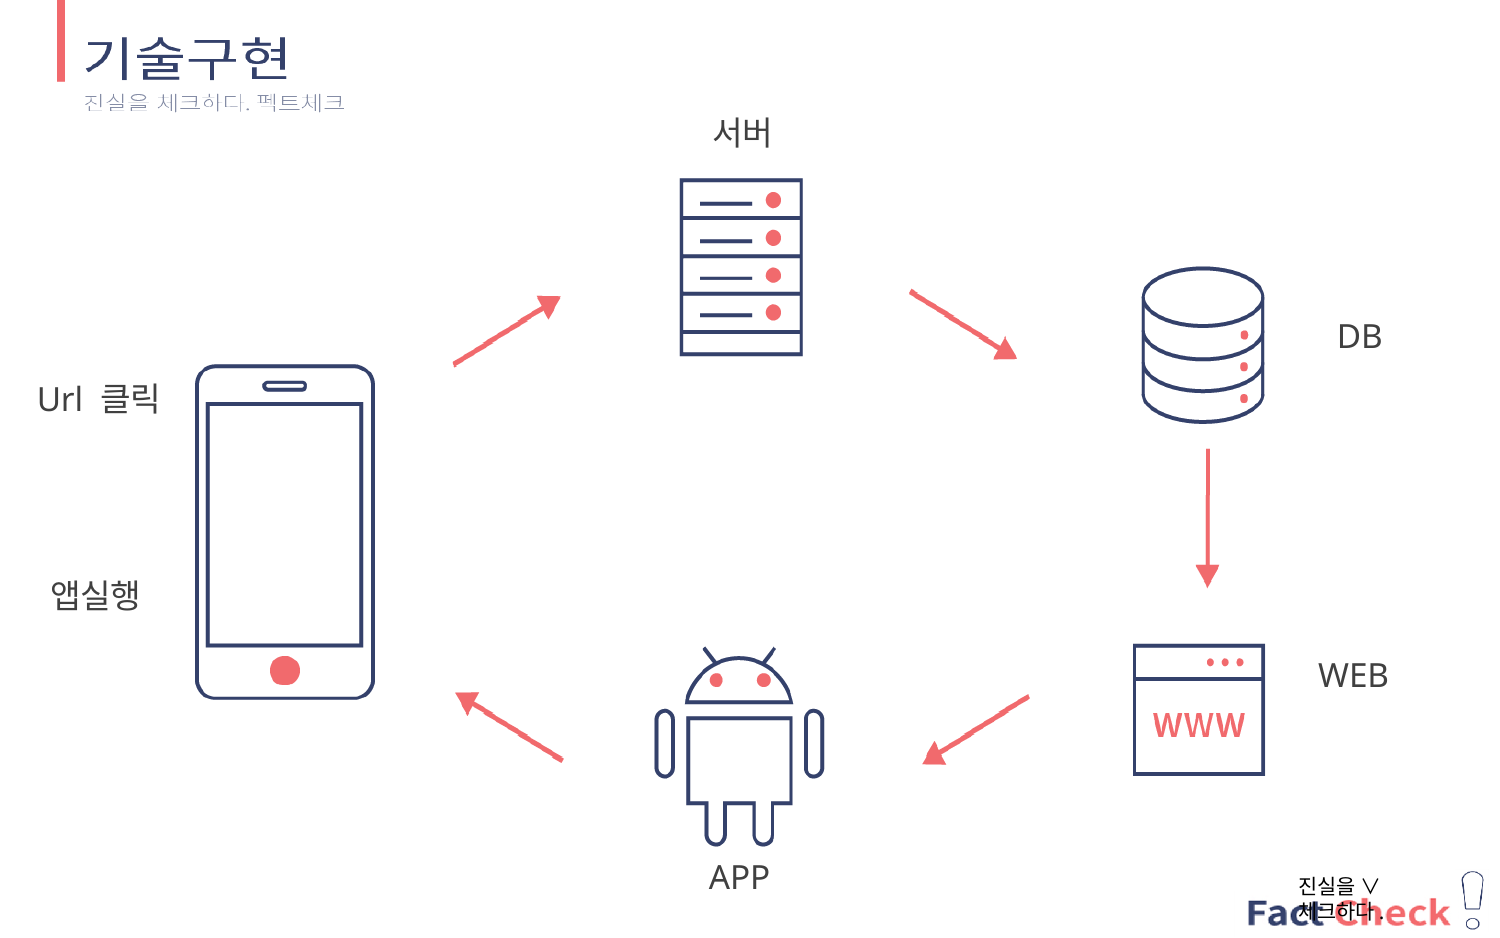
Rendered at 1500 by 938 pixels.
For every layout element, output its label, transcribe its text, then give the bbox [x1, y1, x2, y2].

text_box WEB [1273, 630, 1434, 717]
picture [1145, 444, 1298, 597]
picture [882, 256, 1037, 401]
picture [1233, 868, 1489, 938]
text_box DB [1337, 292, 1440, 379]
picture [891, 655, 1066, 805]
text_box 진실을 ∨체크하다. [1284, 866, 1471, 890]
text_box Url 클릭 [4, 355, 135, 441]
text_box 서버 [662, 89, 823, 158]
text_box APP [606, 822, 873, 930]
text_box 앱실행 [16, 551, 135, 638]
picture [630, 616, 853, 889]
picture [1110, 636, 1330, 863]
picture [2, 0, 609, 778]
picture [651, 157, 822, 371]
picture [1115, 226, 1332, 440]
